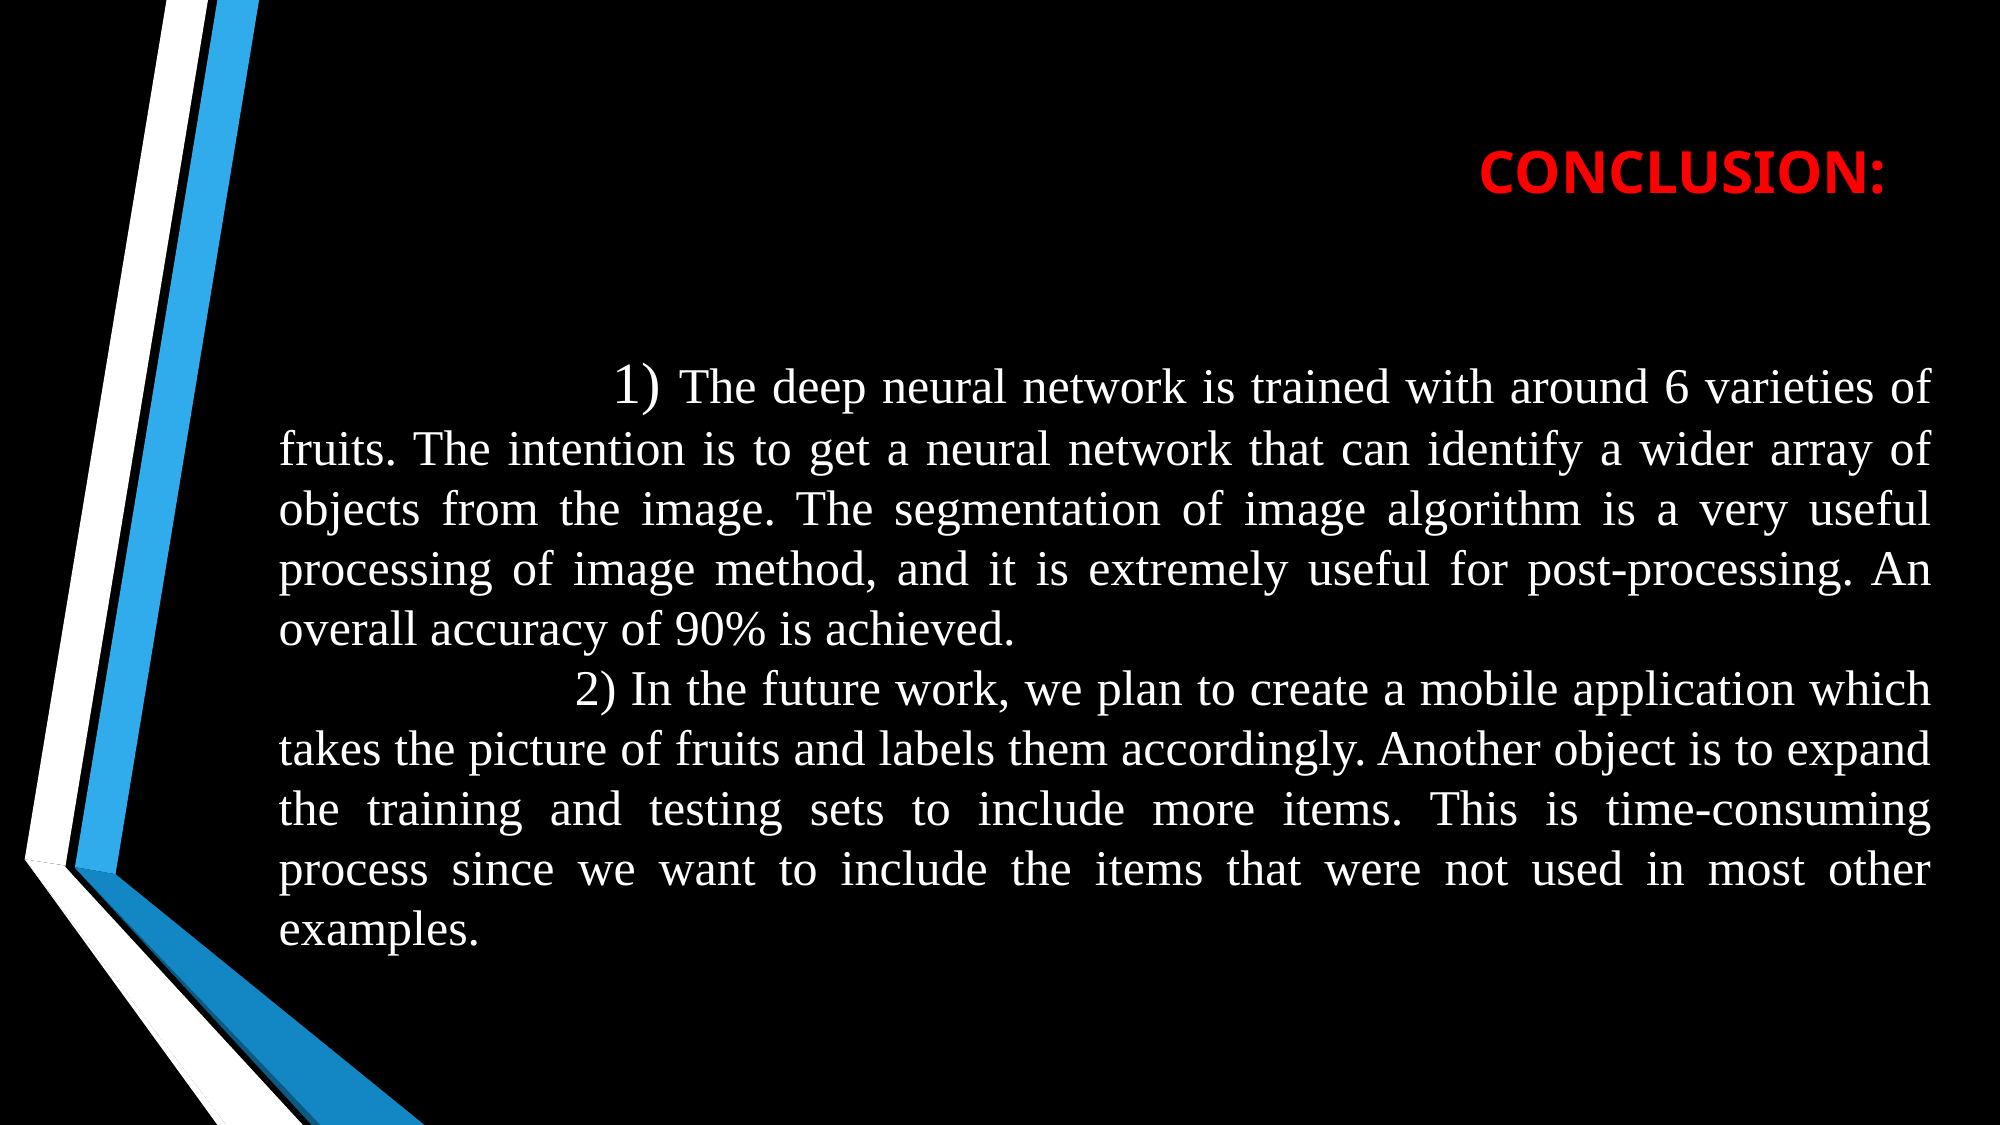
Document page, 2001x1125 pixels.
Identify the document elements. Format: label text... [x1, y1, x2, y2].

text_box CONCLUSION: 1) The deep neural network is trained with around 6 varieties of fruits. The intention is to get a neural network that can identify a wider array of objects from the image. The segmentation of image algorithm is a very useful processing of image method, and it is extremely useful for post-processing. An overall accuracy of 90% is achieved. 2) In the future work, we plan to create a mobile application which takes the picture of fruits and labels them accordingly. Another object is to expand the training and testing sets to include more items. This is time-consuming process since we want to include the items that were not used in most other examples. [264, 78, 1948, 1125]
